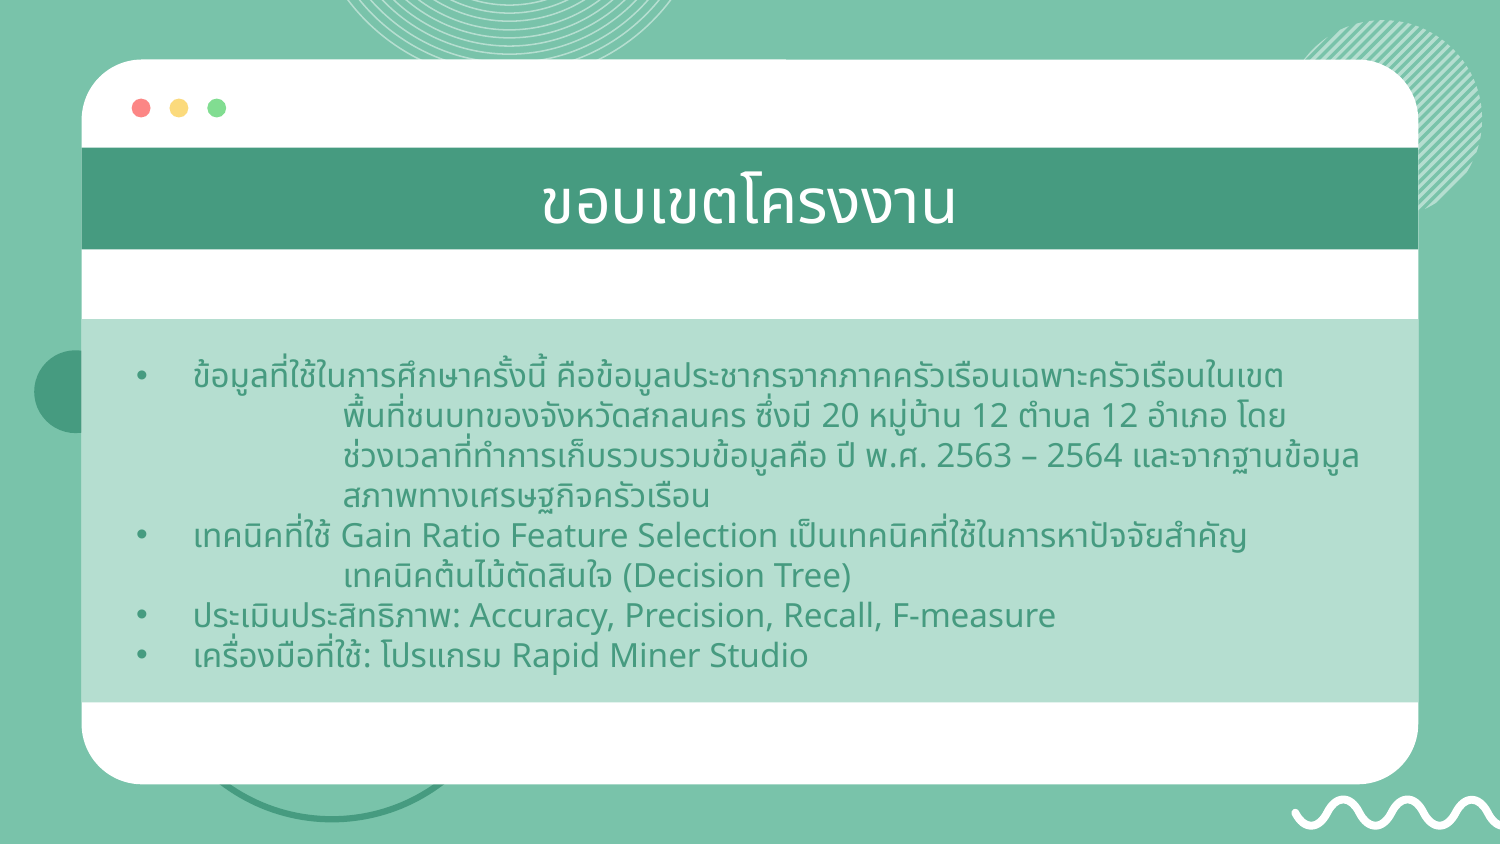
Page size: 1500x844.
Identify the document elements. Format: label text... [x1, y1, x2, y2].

title ขอบเขตโครงงาน [81, 147, 1419, 250]
subtitle ข้อมูลที่ใช้ในการศึกษาครั้งนี้ คือข้อมูลประชากรจากภาคครัวเรือนเฉพาะครัวเรือนในเขต พื้นที่ชนบทของจังหวัดสกลนคร ซึ่งมี 20 หมู่บ้าน 12 ตำบล 12 อำเภอ โดย ช่วงเวลาที่ทำการเก็บรวบรวมข้อมูลคือ ปี พ.ศ. 2563 – 2564 และจากฐานข้อมูล สภาพทางเศรษฐกิจครัวเรือน เทคนิคที่ใช้ Gain Ratio Feature Selection เป็นเทคนิคที่ใช้ในการหาปัจจัยสำคัญ เทคนิคต้นไม้ตัดสินใจ (Decision Tree) ประเมินประสิทธิภาพ: Accuracy, Precision, Recall, F-measure เครื่องมือที่ใช้: โปรแกรม Rapid Miner Studio [117, 299, 1383, 730]
